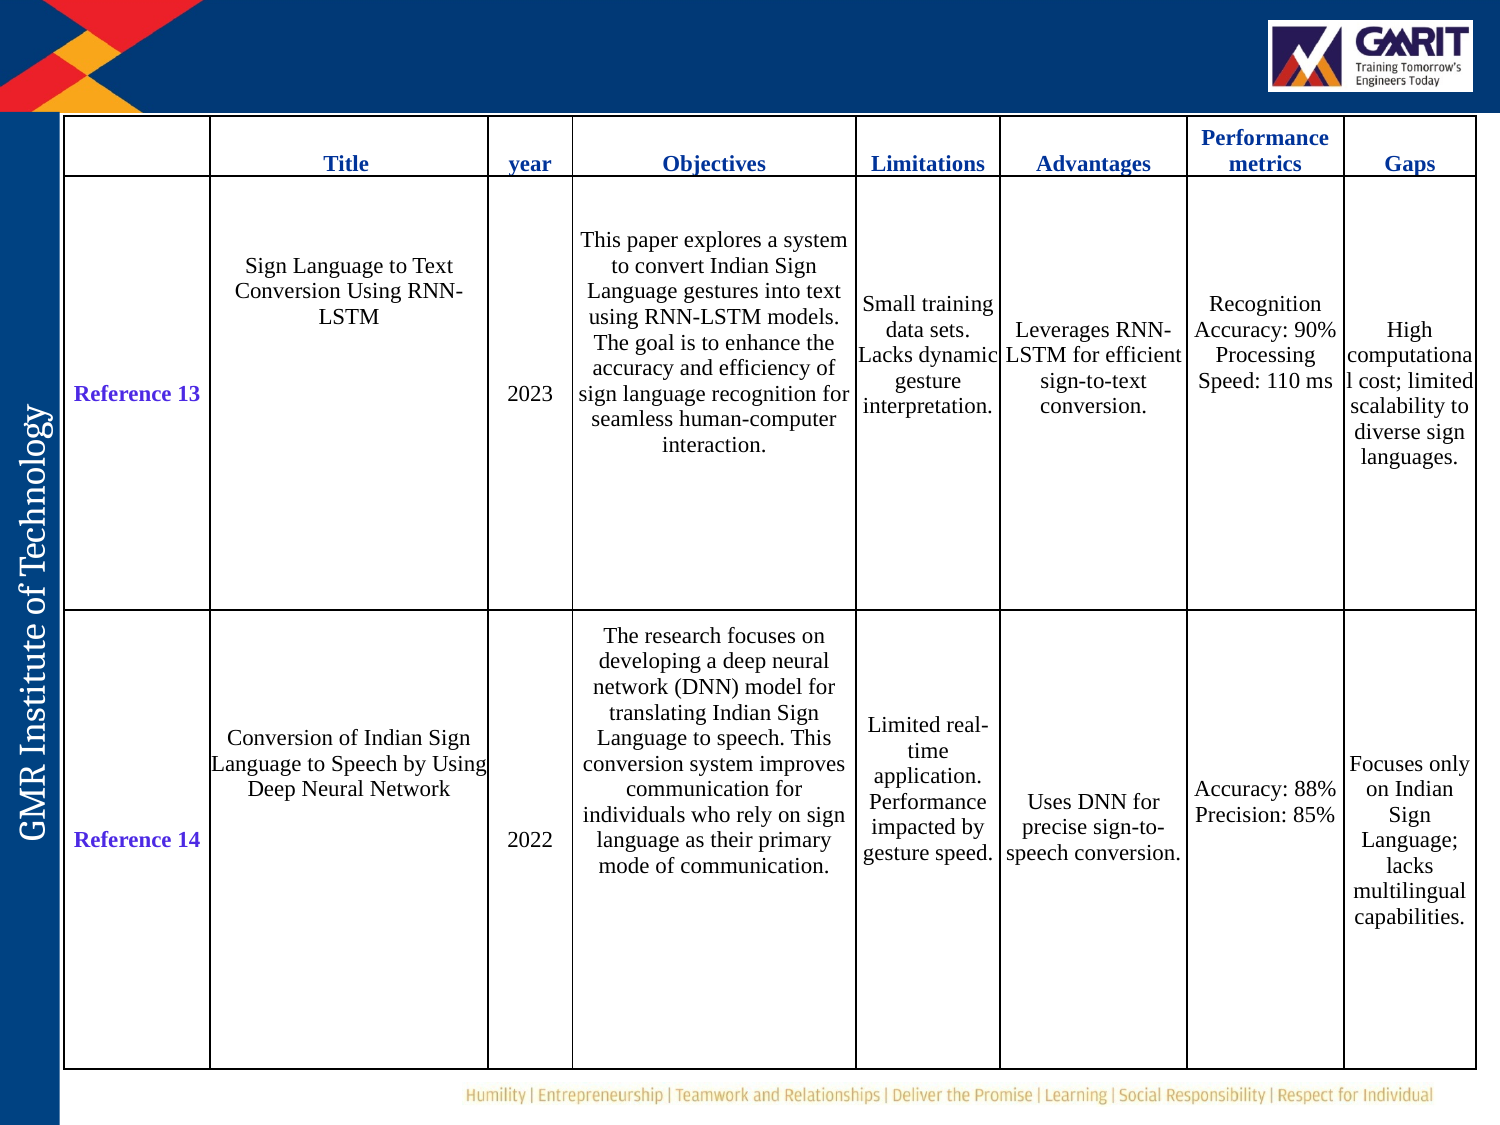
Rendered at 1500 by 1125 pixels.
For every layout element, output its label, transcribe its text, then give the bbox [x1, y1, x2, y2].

table_cell Uses DNN for precise sign-to-speech conversion. [1001, 611, 1186, 1068]
table_cell Recognition Accuracy: 90% Processing Speed: 110 ms [1188, 177, 1343, 609]
table_header Objectives [573, 117, 855, 175]
table_cell This paper explores a system to convert Indian Sign Language gestures into text using RNN-LSTM models. The goal is to enhance the accuracy and efficiency of sign language recognition for seamless human-computer interaction. [573, 177, 855, 609]
table_cell The research focuses on developing a deep neural network (DNN) model for translating Indian Sign Language to speech. This conversion system improves communication for individuals who rely on sign language as their primary mode of communication. [573, 611, 855, 1068]
table_cell Reference 14 [65, 611, 209, 1068]
table_header Advantages [1001, 117, 1186, 175]
table_cell Accuracy: 88% Precision: 85% [1188, 611, 1343, 1068]
table_cell Reference 13 [65, 177, 209, 609]
table_cell Limited real-time application. Performance impacted by gesture speed. [857, 611, 999, 1068]
table_header year [489, 117, 572, 175]
table_header Limitations [857, 117, 999, 175]
table_cell High computational cost; limited scalability to diverse sign languages. [1345, 177, 1475, 609]
table_header Performance metrics [1188, 117, 1343, 175]
picture [462, 1082, 1438, 1107]
table_cell Sign Language to Text Conversion Using RNN-LSTM [211, 177, 487, 609]
table_header [65, 117, 209, 175]
table_cell Leverages RNN-LSTM for efficient sign-to-text conversion. [1001, 177, 1186, 609]
table_cell 2023 [489, 177, 572, 609]
table_cell Small training data sets. Lacks dynamic gesture interpretation. [857, 177, 999, 609]
picture [0, 0, 1500, 113]
table_header Gaps [1345, 117, 1475, 175]
table_cell Focuses only on Indian Sign Language; lacks multilingual capabilities. [1345, 611, 1475, 1068]
table_header Title [211, 117, 487, 175]
table_cell Conversion of Indian Sign Language to Speech by Using Deep Neural Network [211, 611, 487, 1068]
table_cell 2022 [489, 611, 572, 1068]
